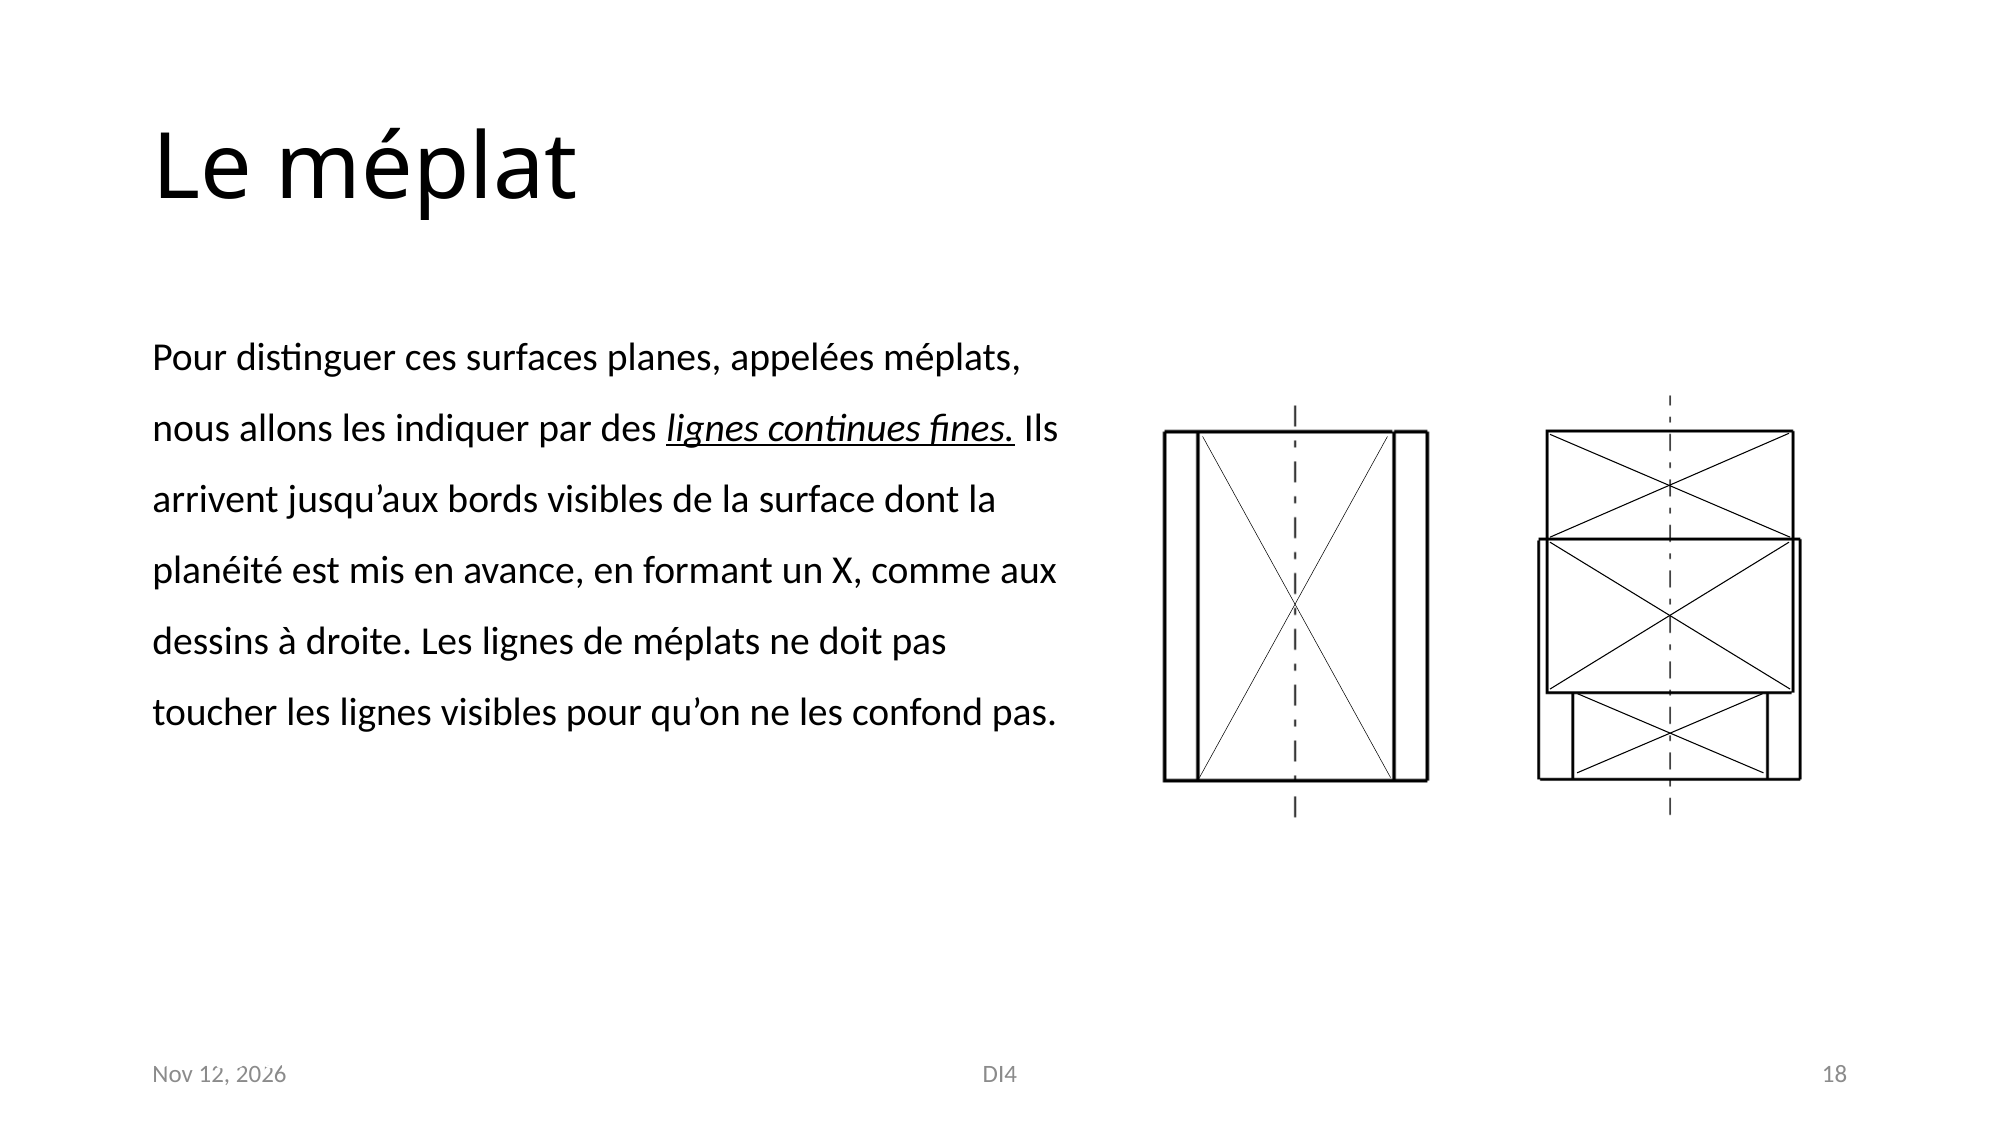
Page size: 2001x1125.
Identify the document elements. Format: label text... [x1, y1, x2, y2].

footer DI4 [662, 1042, 1338, 1103]
list Pour distinguer ces surfaces planes, appelées méplats, nous allons les indiquer par des lignes continues fines. Ils arrivent jusqu’aux bords visibles de la surface dont la planéité est mis en avance, en formant un X, comme aux dessins à droite. Les lignes de méplats ne doit pas toucher les lignes visibles pour qu’on ne les confond pas. En indiquant les méplats on évite une confusion qui peut être produite par la présence de la ligne mixte. La ligne mixte indique l’axe du cylindre et donc une possibilité d’interpréter mal les dessins sans lignes de méplat. [137, 299, 1096, 1103]
picture [1130, 378, 1482, 877]
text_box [1550, 433, 1790, 538]
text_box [1550, 542, 1790, 690]
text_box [1576, 693, 1763, 773]
slide_number Nov-18 [137, 1042, 588, 1103]
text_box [1199, 436, 1388, 778]
slide_number 18 [1412, 1042, 1863, 1103]
picture [1509, 363, 1853, 845]
title Le méplat [137, 59, 1863, 278]
